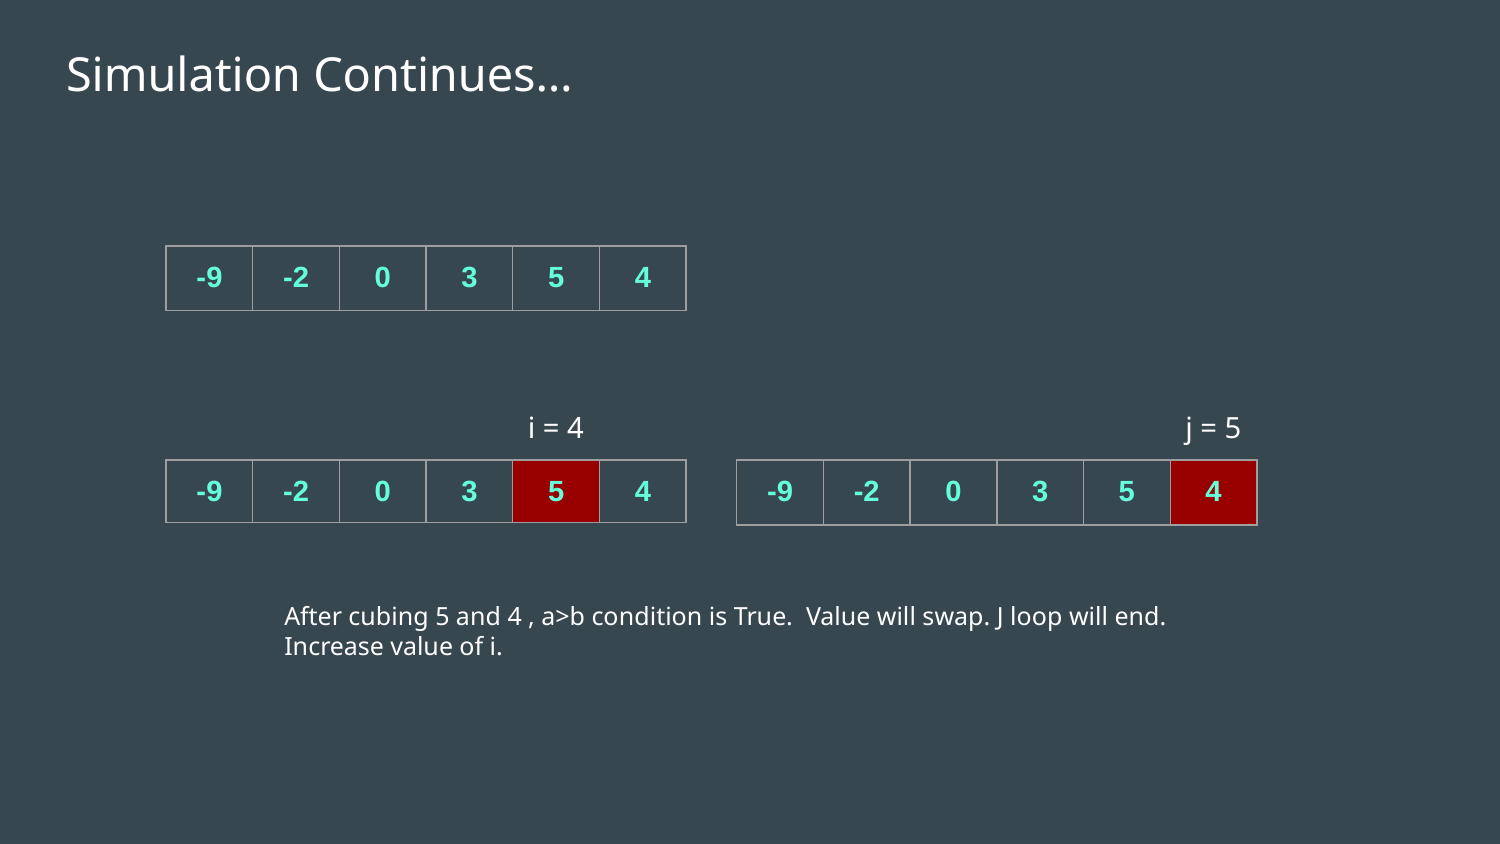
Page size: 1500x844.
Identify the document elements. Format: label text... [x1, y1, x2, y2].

text_box j = 5 [1170, 394, 1258, 460]
table_header 4 [600, 247, 685, 310]
table_header 3 [998, 461, 1083, 524]
table_header -9 [167, 247, 252, 310]
table_header 5 [513, 461, 599, 522]
text_box After cubing 5 and 4 , a>b condition is True. Value will swap. J loop will end. Increase value of i. [269, 585, 1249, 676]
table_header 3 [427, 247, 512, 310]
table_header 0 [340, 461, 425, 522]
title Simulation Continues… [51, 26, 1449, 121]
text_box i = 4 [512, 394, 601, 460]
table_header -9 [737, 461, 823, 524]
table_header 0 [340, 247, 425, 310]
table_header 4 [1171, 461, 1256, 524]
table_header -2 [253, 247, 339, 310]
table_header -2 [253, 461, 339, 522]
table_header -2 [824, 461, 909, 524]
list [44, 157, 1443, 814]
table_header -9 [167, 461, 252, 522]
table_header 0 [911, 461, 996, 524]
table_header 4 [600, 461, 685, 522]
table_header 3 [427, 461, 512, 522]
table_header 5 [1084, 461, 1170, 524]
table_header 5 [513, 247, 599, 310]
